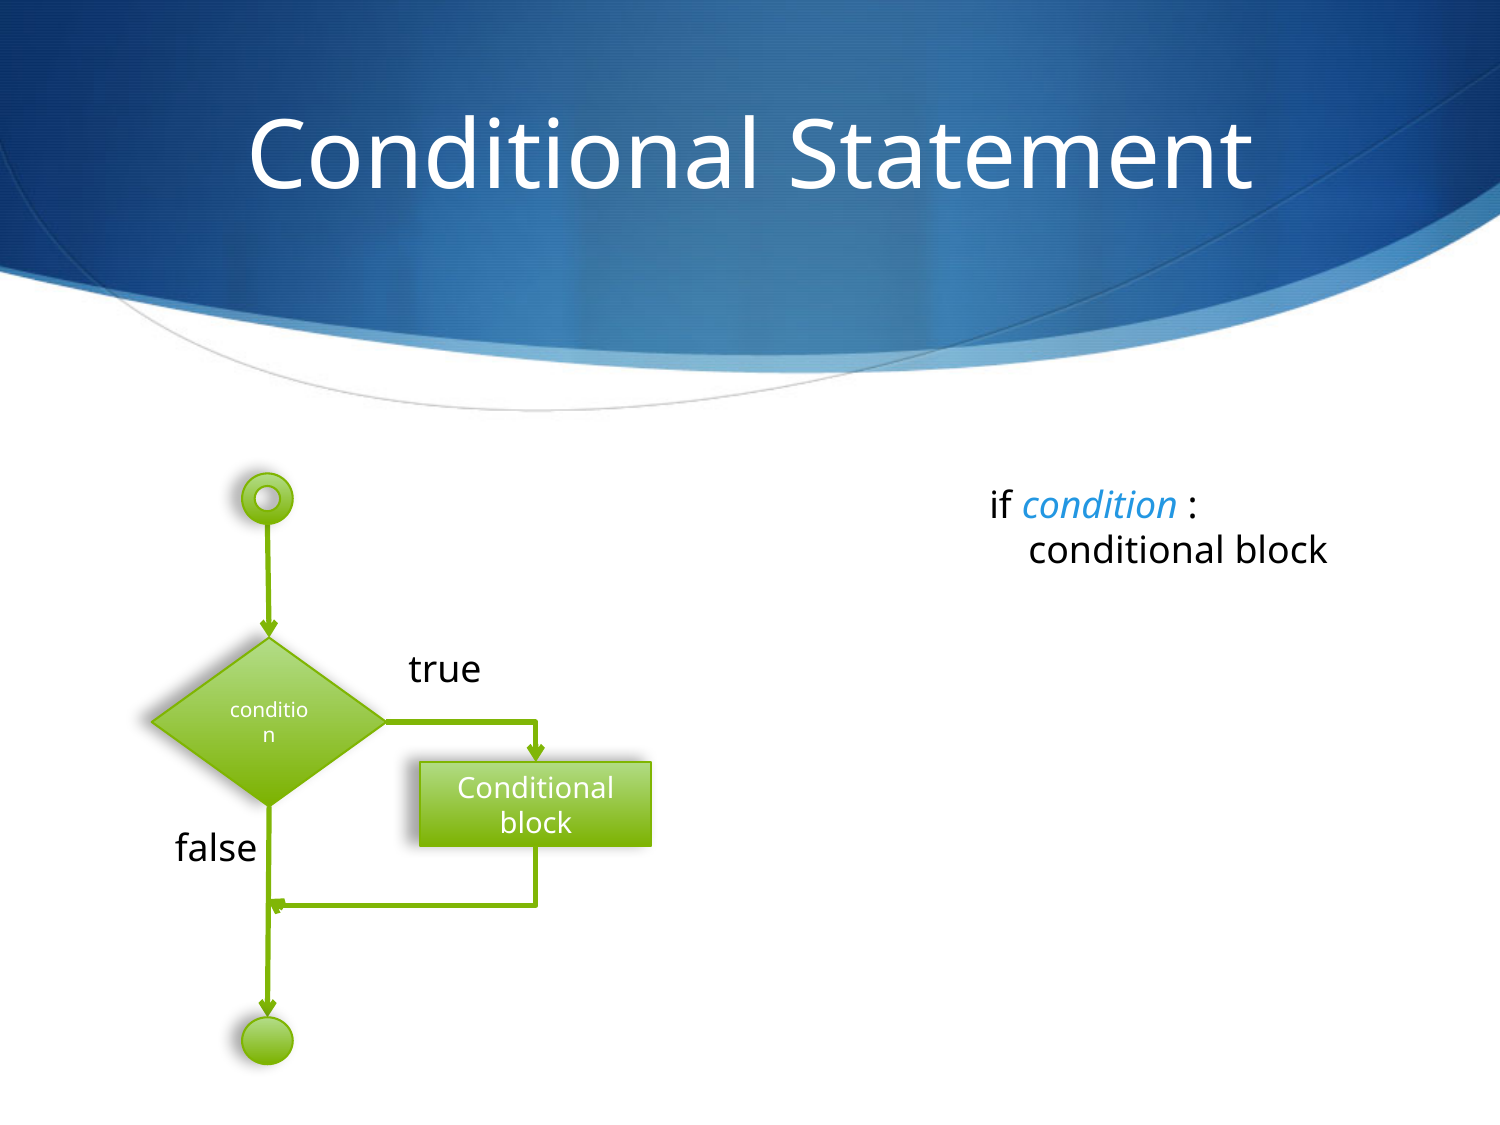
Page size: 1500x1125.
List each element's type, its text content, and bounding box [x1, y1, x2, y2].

text_box condition [150, 637, 375, 806]
text_box [241, 472, 294, 525]
picture [0, 0, 1500, 1125]
text_box [241, 1016, 294, 1066]
text_box true [393, 637, 497, 698]
text_box false [159, 816, 249, 876]
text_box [266, 806, 270, 1018]
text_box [385, 721, 537, 763]
title Conditional Statement [75, 56, 1425, 245]
text_box Conditional block [429, 761, 652, 847]
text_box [266, 523, 270, 639]
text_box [374, 738, 429, 1008]
text_box if condition : conditional block [974, 473, 1425, 624]
